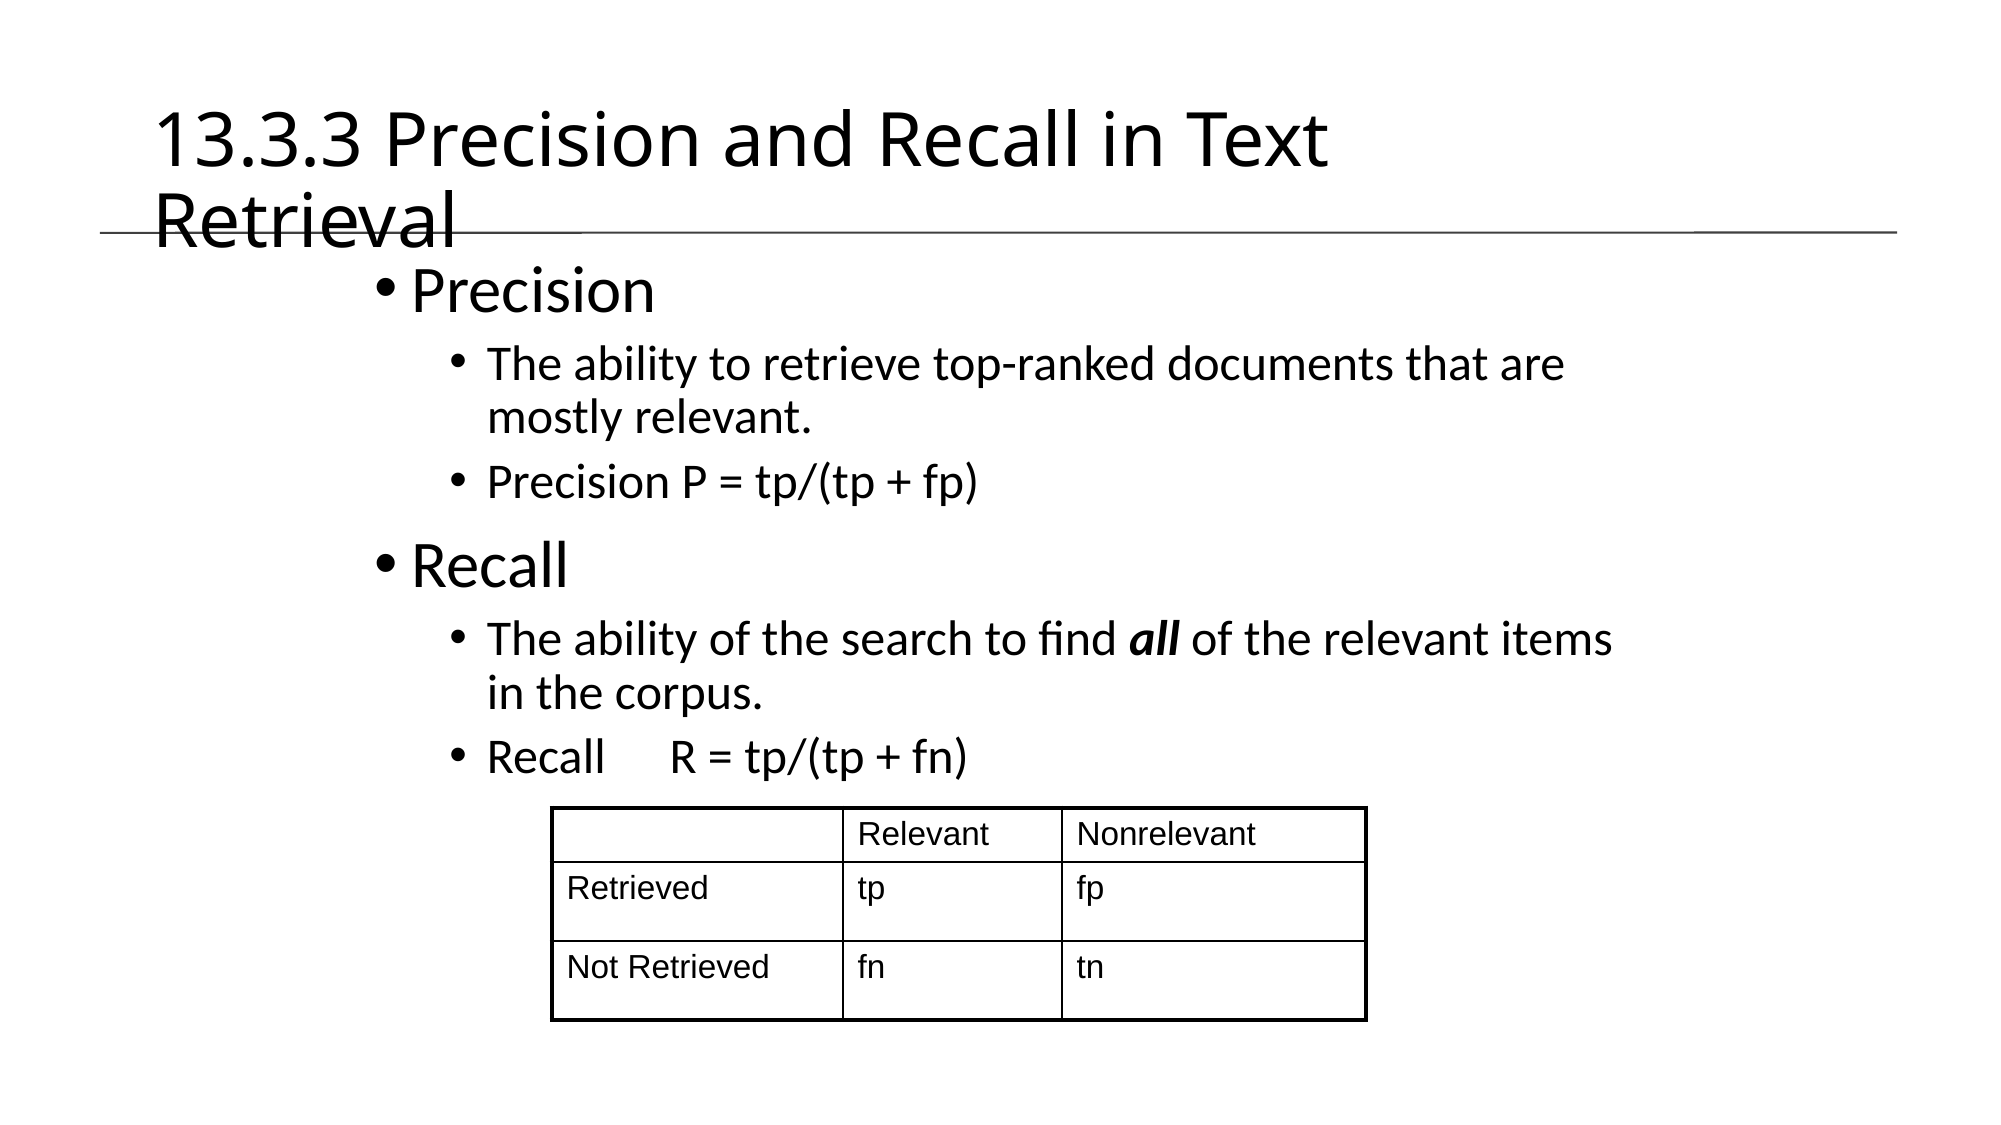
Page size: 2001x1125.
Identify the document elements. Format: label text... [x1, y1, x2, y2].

table_cell Retrieved [554, 863, 842, 940]
table_cell fp [1063, 863, 1364, 940]
table_header Relevant [844, 810, 1061, 861]
table_cell fn [844, 942, 1061, 1018]
table_cell Not Retrieved [554, 942, 842, 1018]
list Precision The ability to retrieve top-ranked documents that are mostly relevant. Precision P = tp/(tp + fp) Recall The ability of the search to find all of the relevant items in the corpus. Recall R = tp/(tp + fn) [359, 246, 1648, 970]
table_cell tn [1063, 942, 1364, 1018]
title 13.3.3 Precision and Recall in Text Retrieval [137, 135, 1619, 231]
table_cell tp [844, 863, 1061, 940]
table_header [554, 810, 842, 861]
table_header Nonrelevant [1063, 810, 1364, 861]
